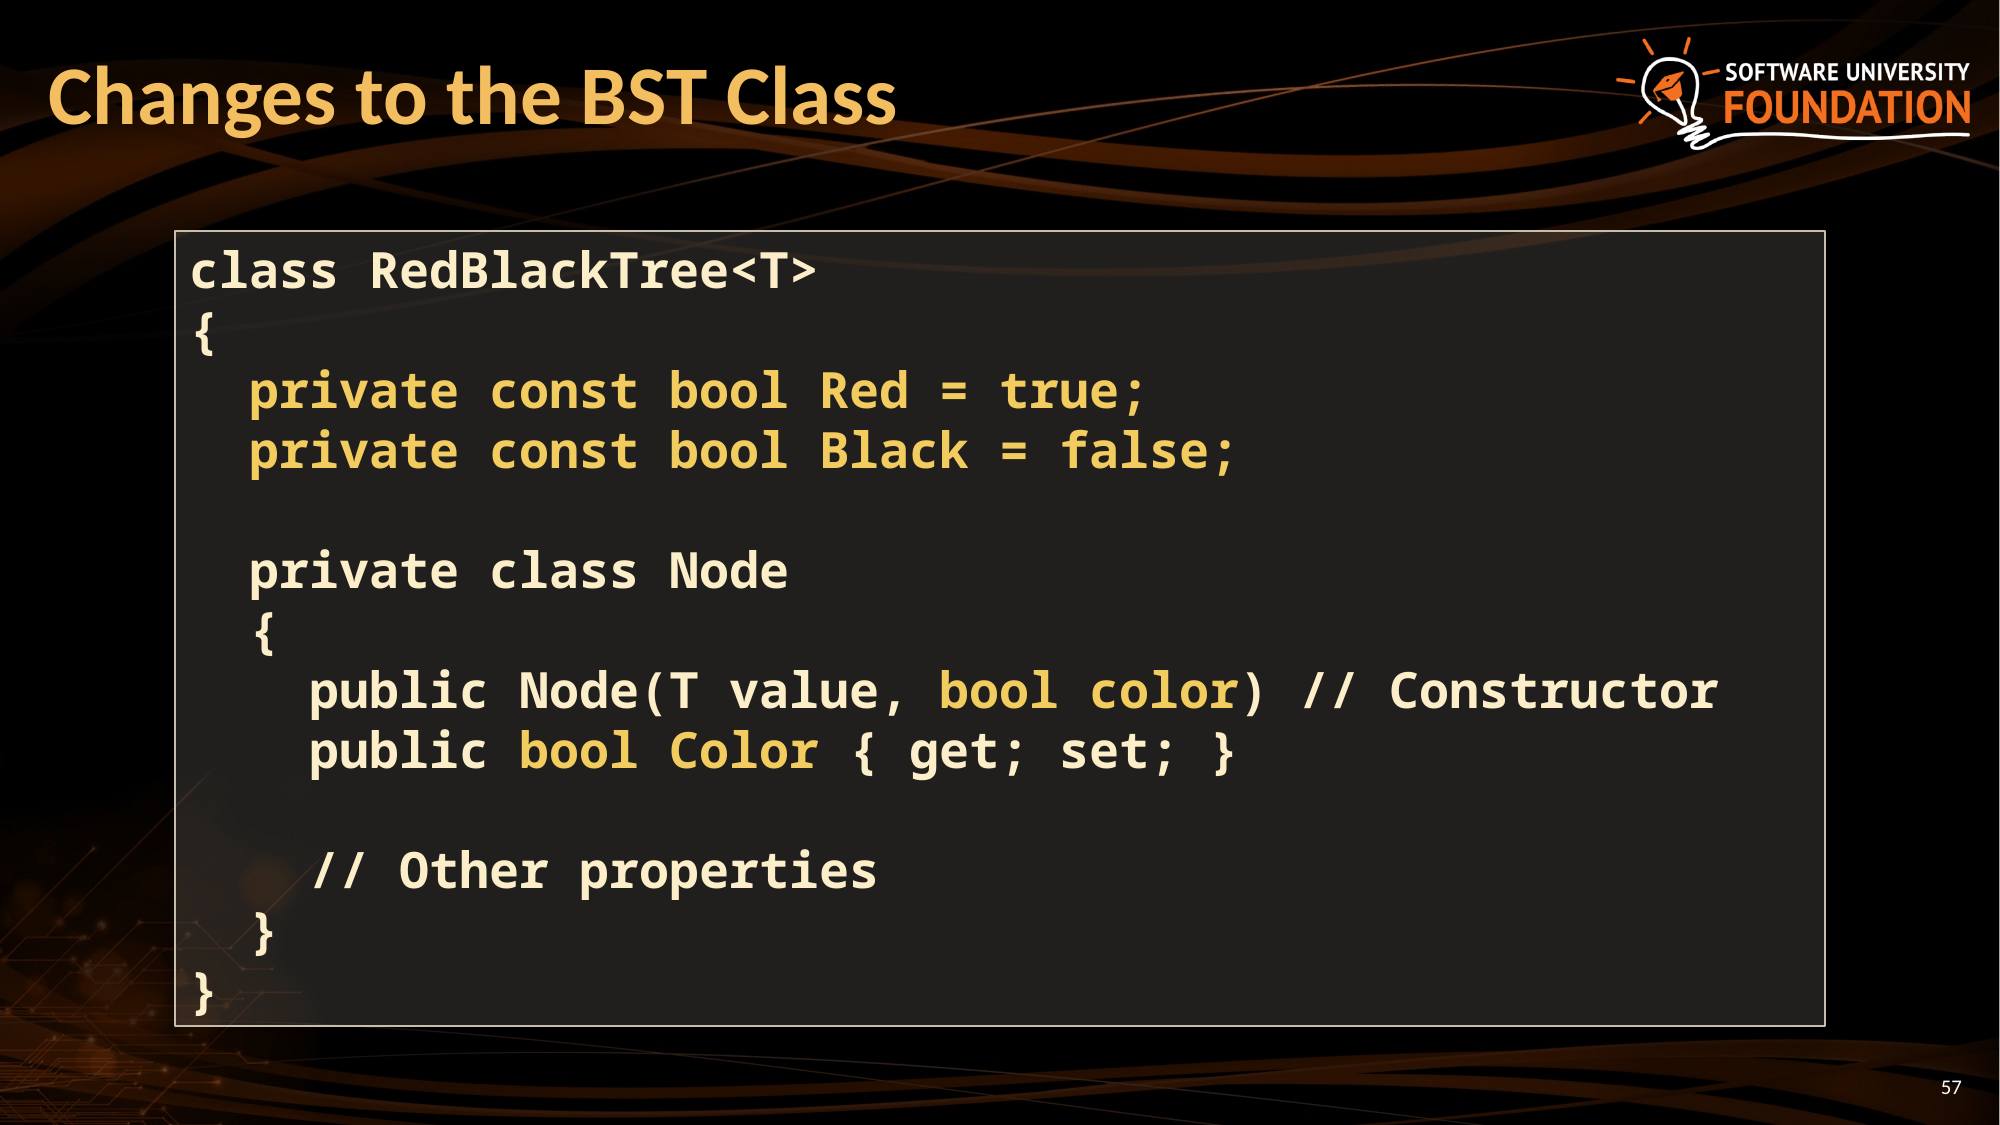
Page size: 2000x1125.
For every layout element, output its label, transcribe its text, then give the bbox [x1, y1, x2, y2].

title Changes to the BST Class [30, 6, 1602, 189]
slide_number ‹#› [1897, 1070, 1968, 1103]
text_box class RedBlackTree<T> { private const bool Red = true; private const bool Black = false; private class Node { public Node(T value, bool color) // Constructor public bool Color { get; set; } // Other properties } } [174, 230, 1825, 1026]
picture [0, 0, 2000, 1125]
